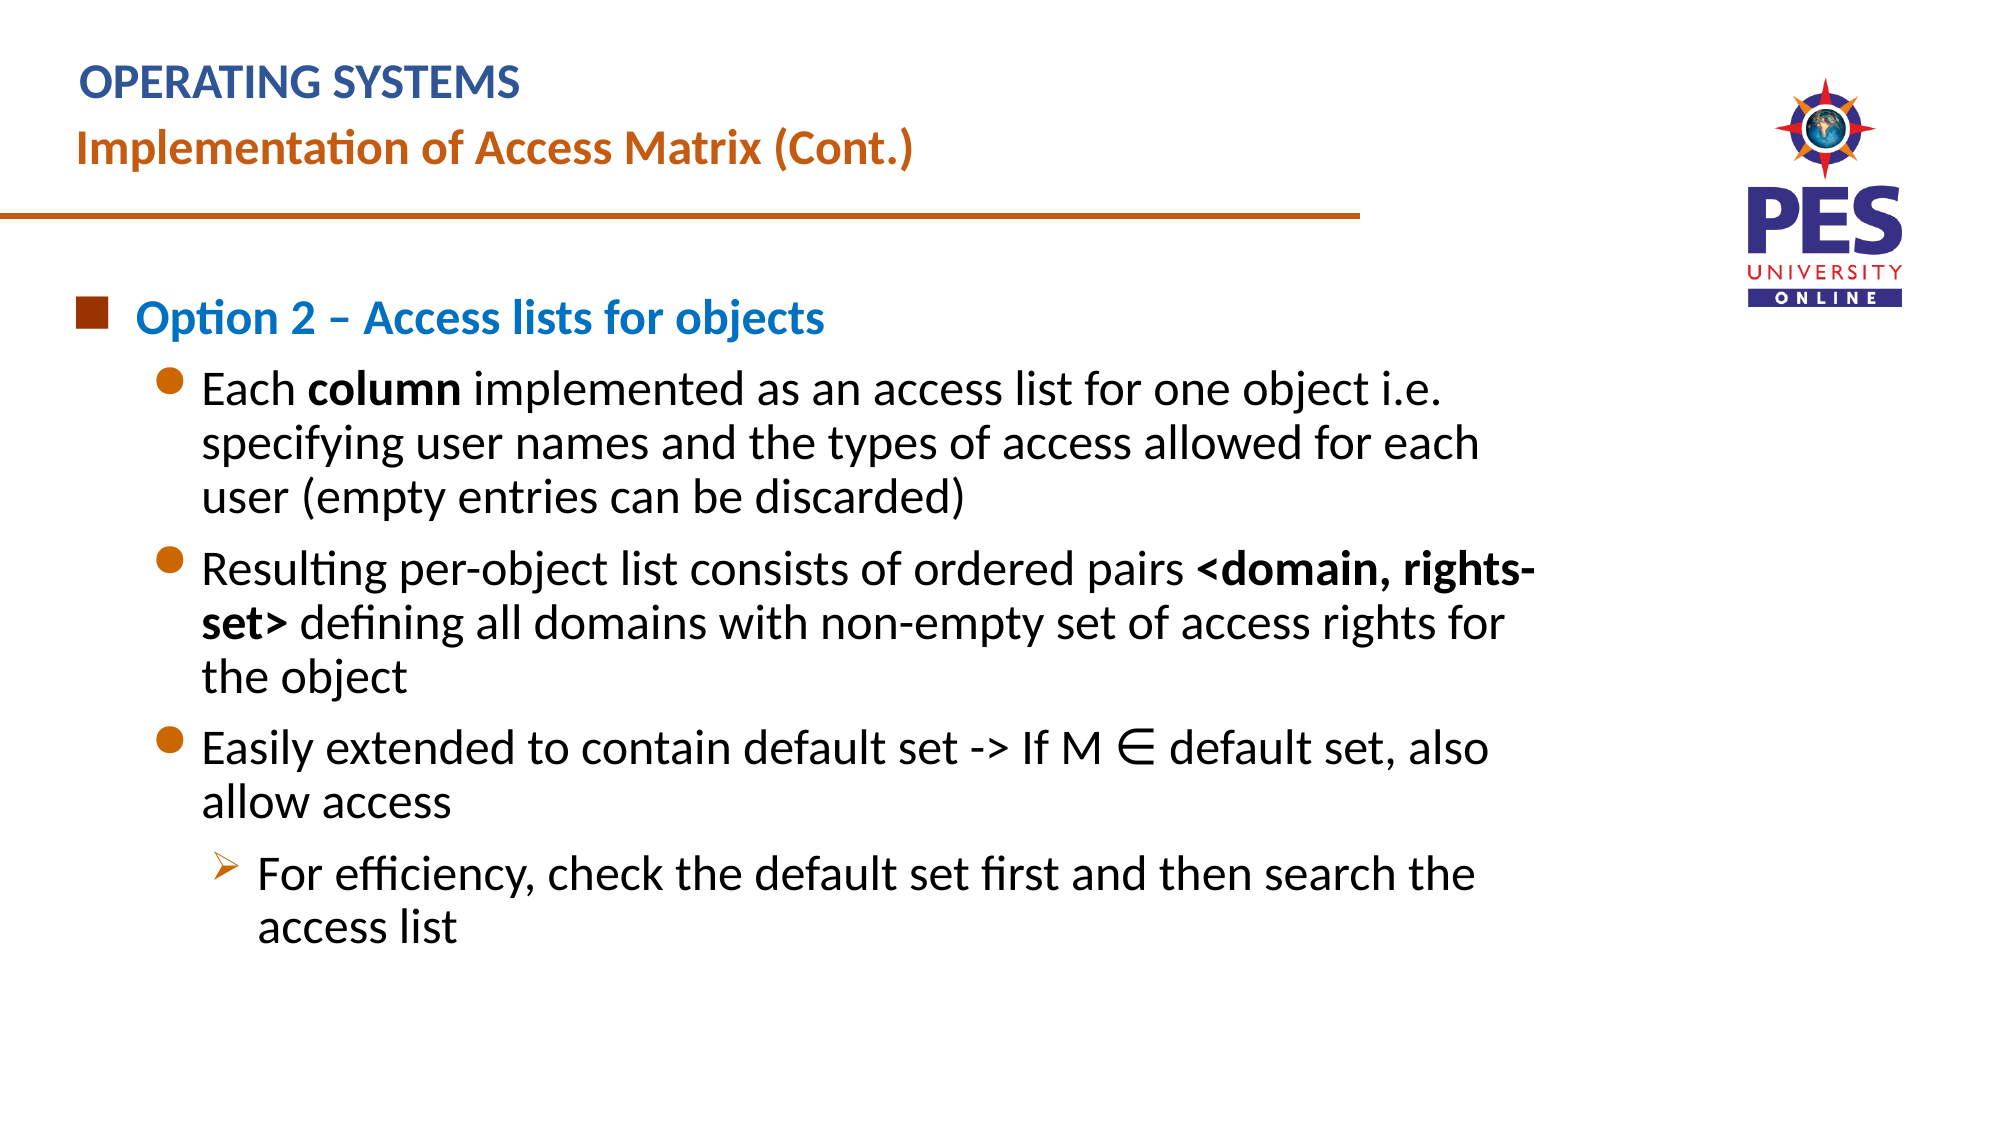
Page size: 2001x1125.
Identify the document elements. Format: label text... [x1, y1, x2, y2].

text_box Option 2 – Access lists for objects Each column implemented as an access list for one object i.e. specifying user names and the types of access allowed for each user (empty entries can be discarded) Resulting per-object list consists of ordered pairs <domain, rights-set> defining all domains with non-empty set of access rights for the object Easily extended to contain default set -> If M ∈ default set, also allow access For efficiency, check the default set first and then search the access list [64, 283, 1594, 978]
picture [1748, 76, 1902, 307]
text_box Implementation of Access Matrix (Cont.) [60, 106, 1374, 182]
text_box OPERATING SYSTEMS [64, 41, 1295, 117]
